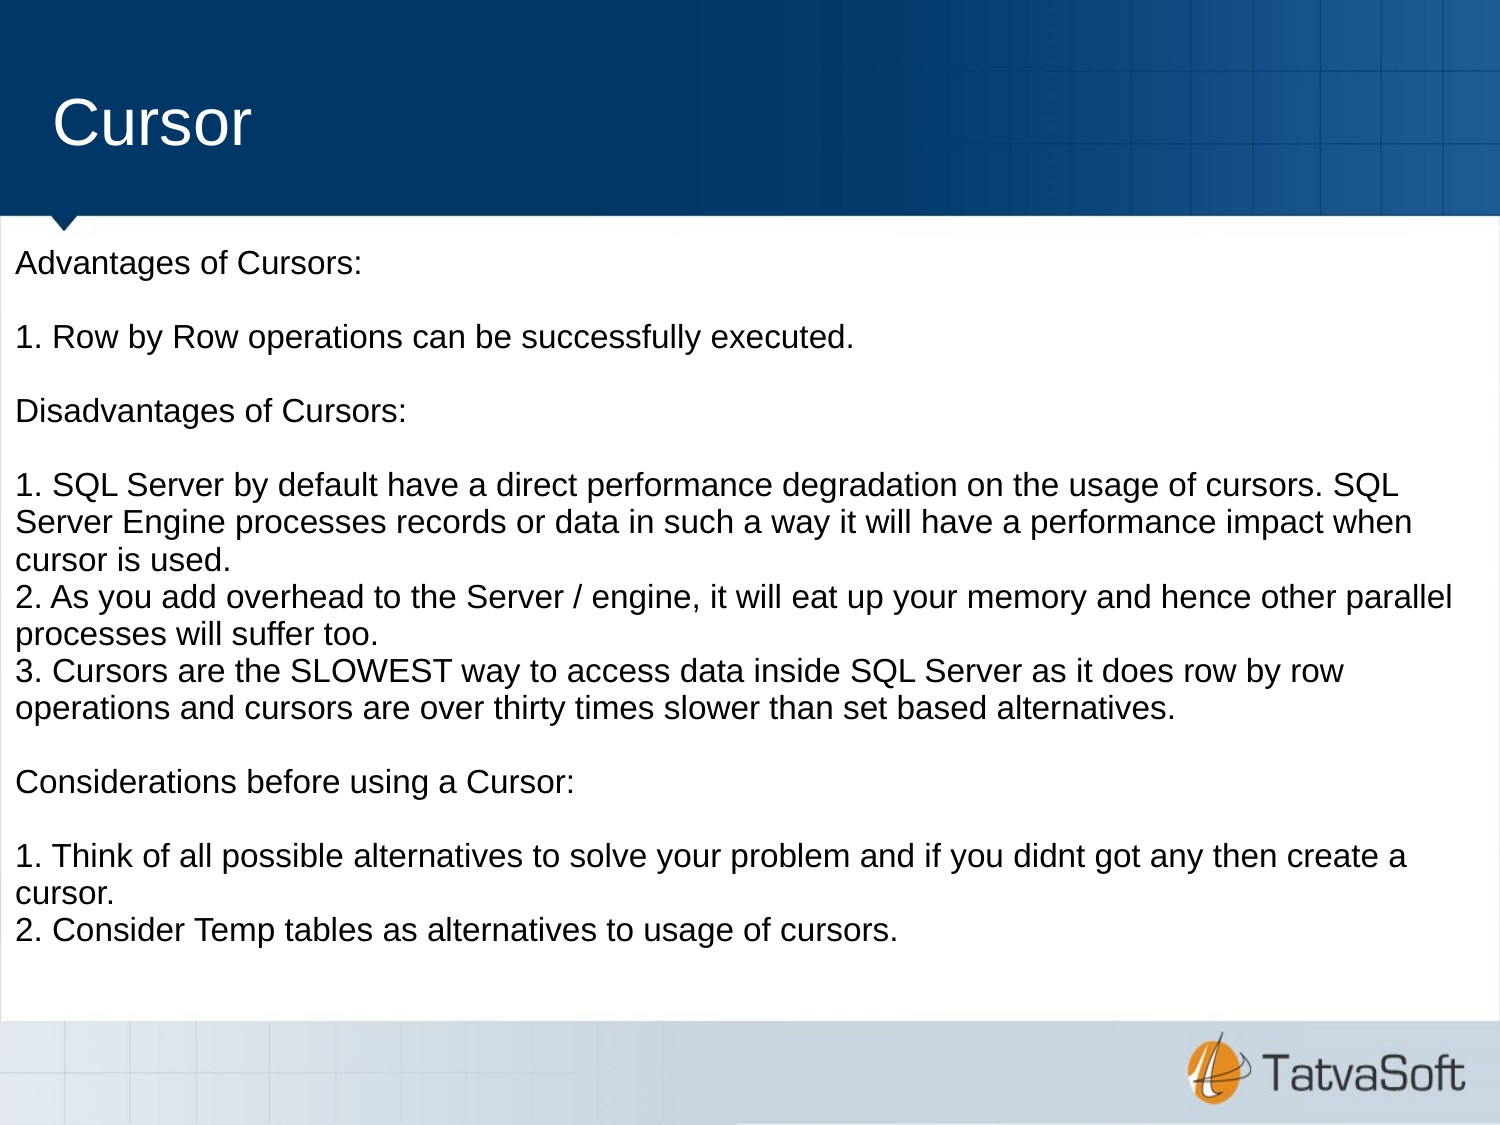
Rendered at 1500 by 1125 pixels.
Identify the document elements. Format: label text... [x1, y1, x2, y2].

text_box Advantages of Cursors: 1. Row by Row operations can be successfully executed. Disadvantages of Cursors: 1. SQL Server by default have a direct performance degradation on the usage of cursors. SQL Server Engine processes records or data in such a way it will have a performance impact when cursor is used. 2. As you add overhead to the Server / engine, it will eat up your memory and hence other parallel processes will suffer too. 3. Cursors are the SLOWEST way to access data inside SQL Server as it does row by row operations and cursors are over thirty times slower than set based alternatives. Considerations before using a Cursor: 1. Think of all possible alternatives to solve your problem and if you didnt got any then create a cursor. 2. Consider Temp tables as alternatives to usage of cursors. [15, 242, 1487, 1045]
text_box Cursor [37, 24, 1388, 213]
picture [0, 0, 1500, 1125]
